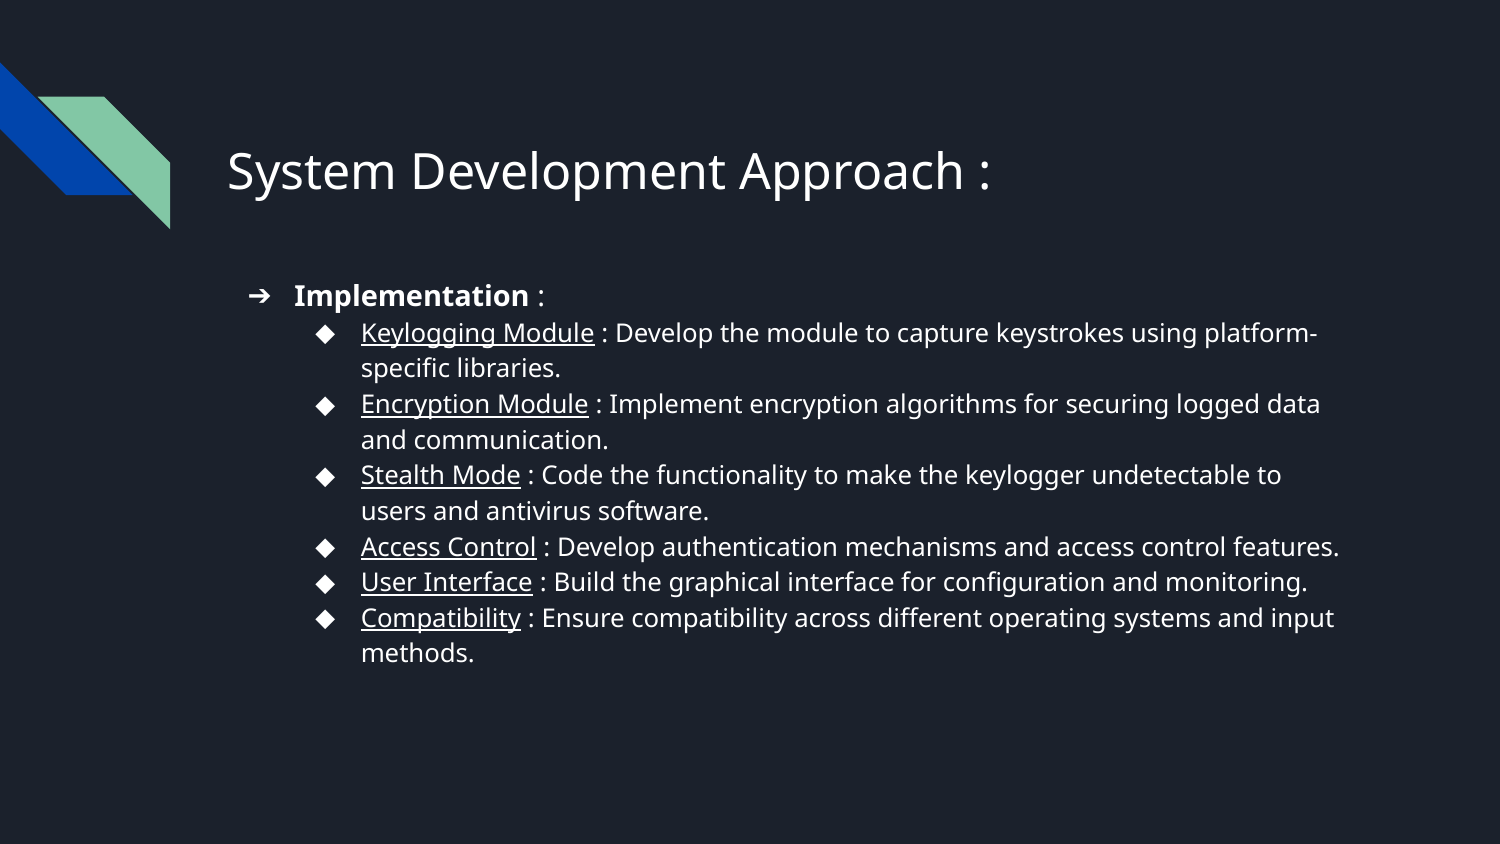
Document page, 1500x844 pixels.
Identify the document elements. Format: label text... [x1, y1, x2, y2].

list Implementation : Keylogging Module : Develop the module to capture keystrokes using platform-specific libraries. Encryption Module : Implement encryption algorithms for securing logged data and communication. Stealth Mode : Code the functionality to make the keylogger undetectable to users and antivirus software. Access Control : Develop authentication mechanisms and access control features. User Interface : Build the graphical interface for configuration and monitoring. Compatibility : Ensure compatibility across different operating systems and input methods. [212, 257, 1368, 735]
title System Development Approach : [212, 64, 1368, 215]
